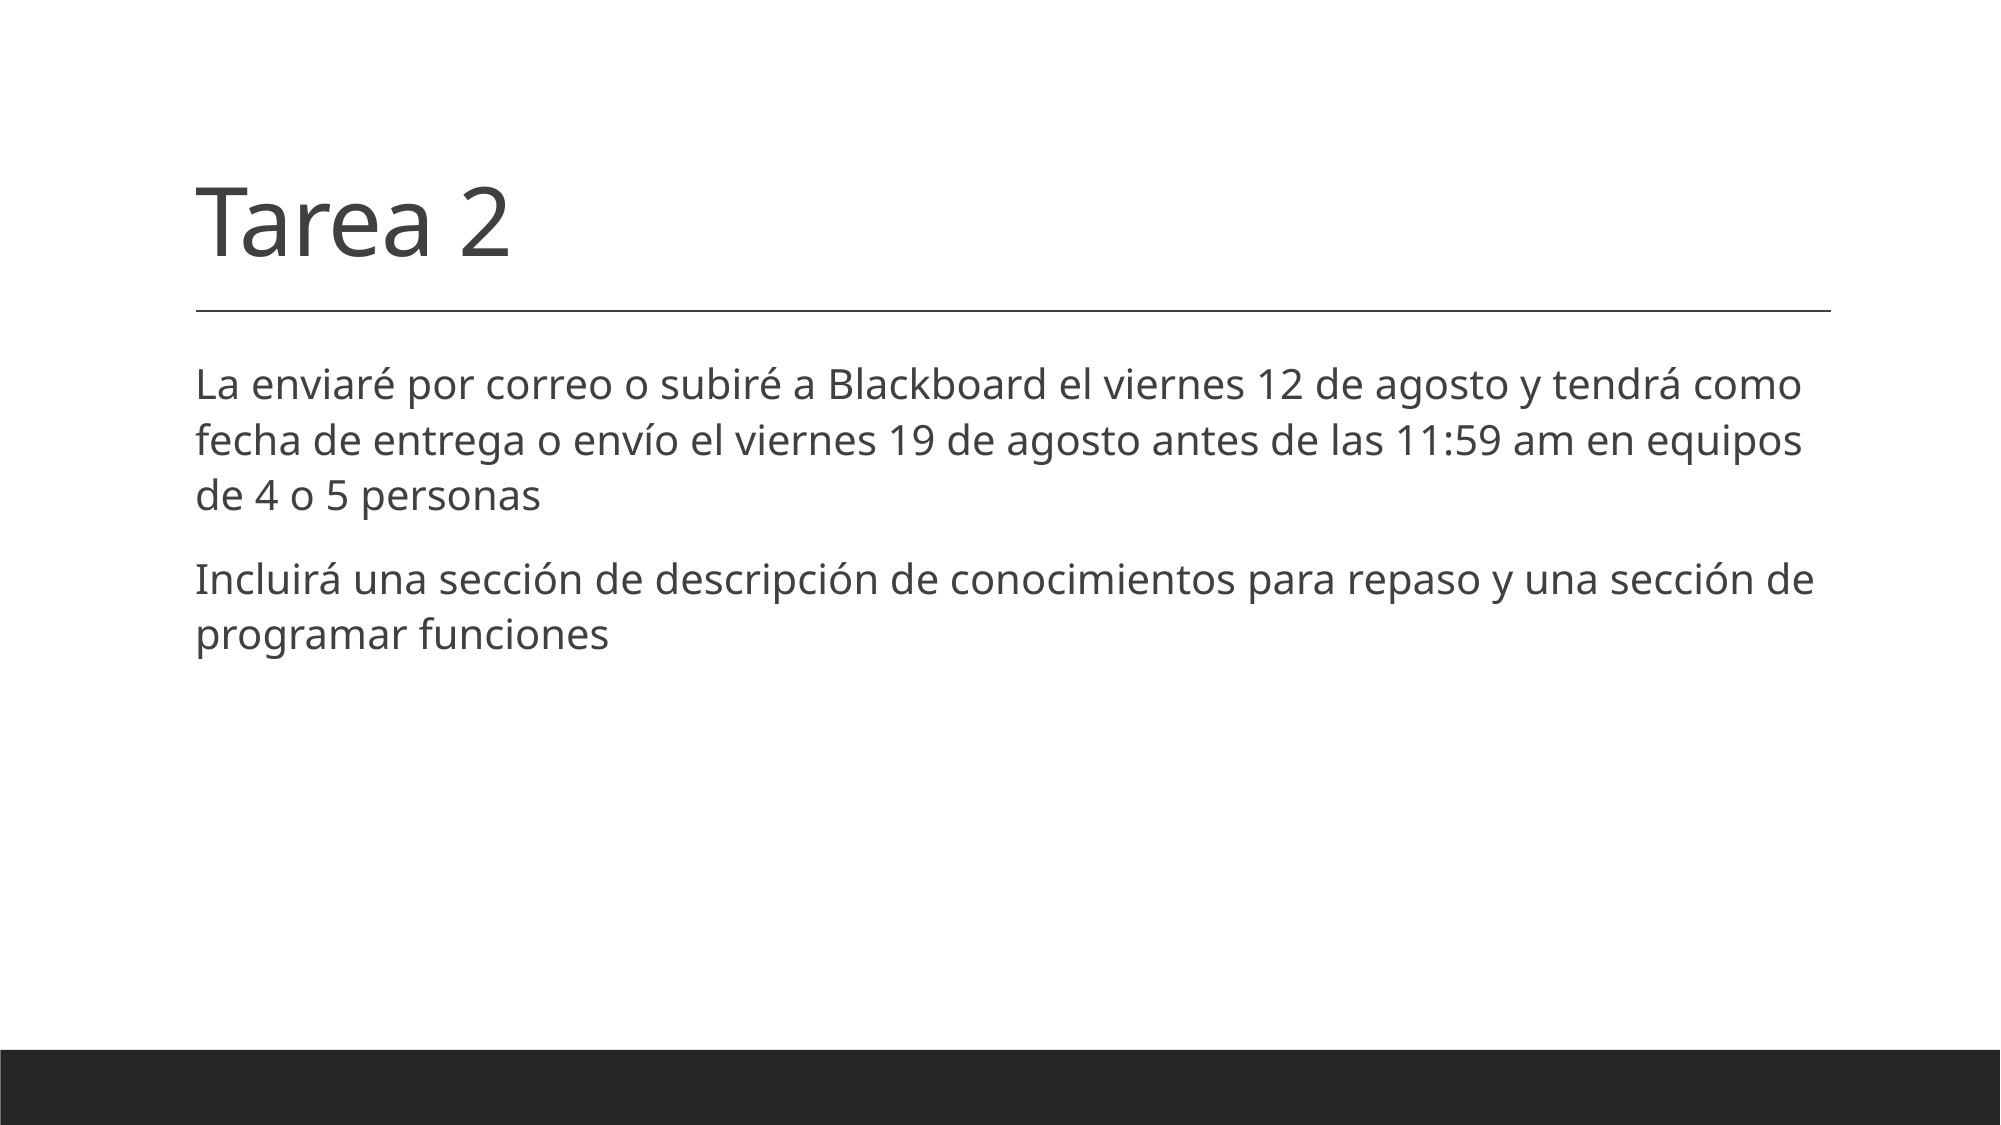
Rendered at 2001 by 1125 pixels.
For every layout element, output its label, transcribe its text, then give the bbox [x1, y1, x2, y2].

title Tarea 2 [180, 47, 1830, 285]
list La enviaré por correo o subiré a Blackboard el viernes 12 de agosto y tendrá como fecha de entrega o envío el viernes 19 de agosto antes de las 11:59 am en equipos de 4 o 5 personas Incluirá una sección de descripción de conocimientos para repaso y una sección de programar funciones [180, 345, 1830, 963]
